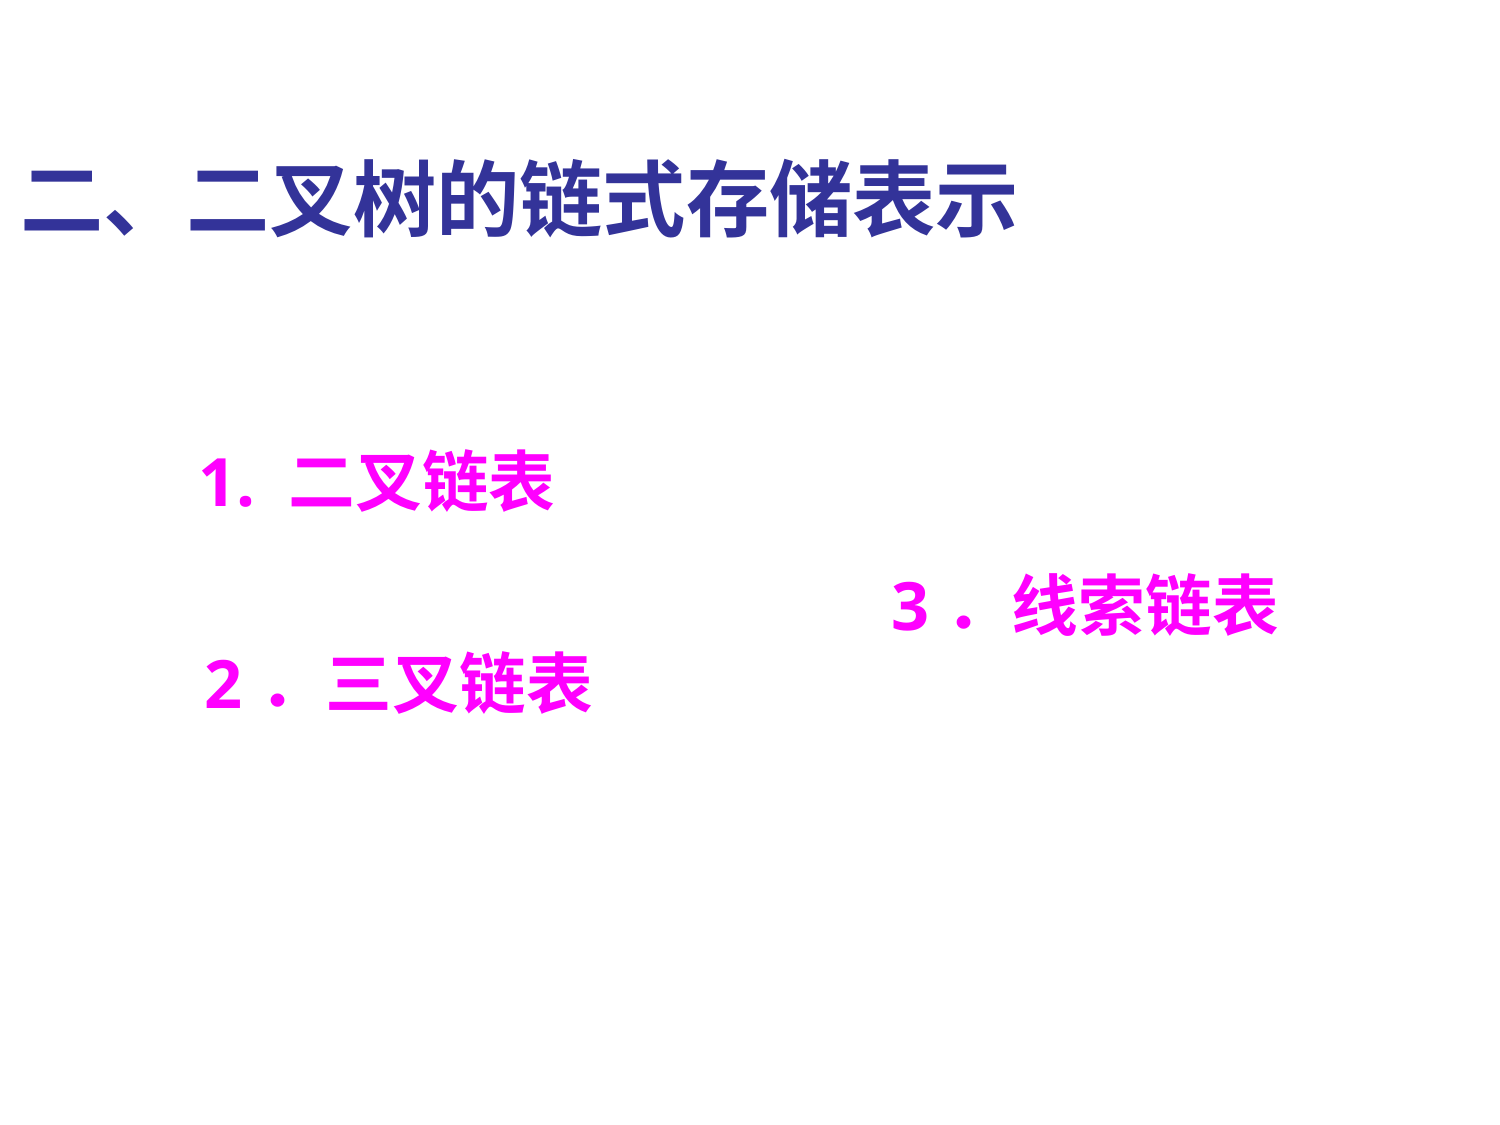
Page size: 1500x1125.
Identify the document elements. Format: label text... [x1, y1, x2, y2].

text_box 1. 二叉链表 [183, 432, 571, 528]
text_box 3．线索链表 [876, 556, 1294, 652]
text_box 二、二叉树的链式存储表示 [5, 119, 1035, 255]
text_box 2．三叉链表 [190, 634, 608, 730]
